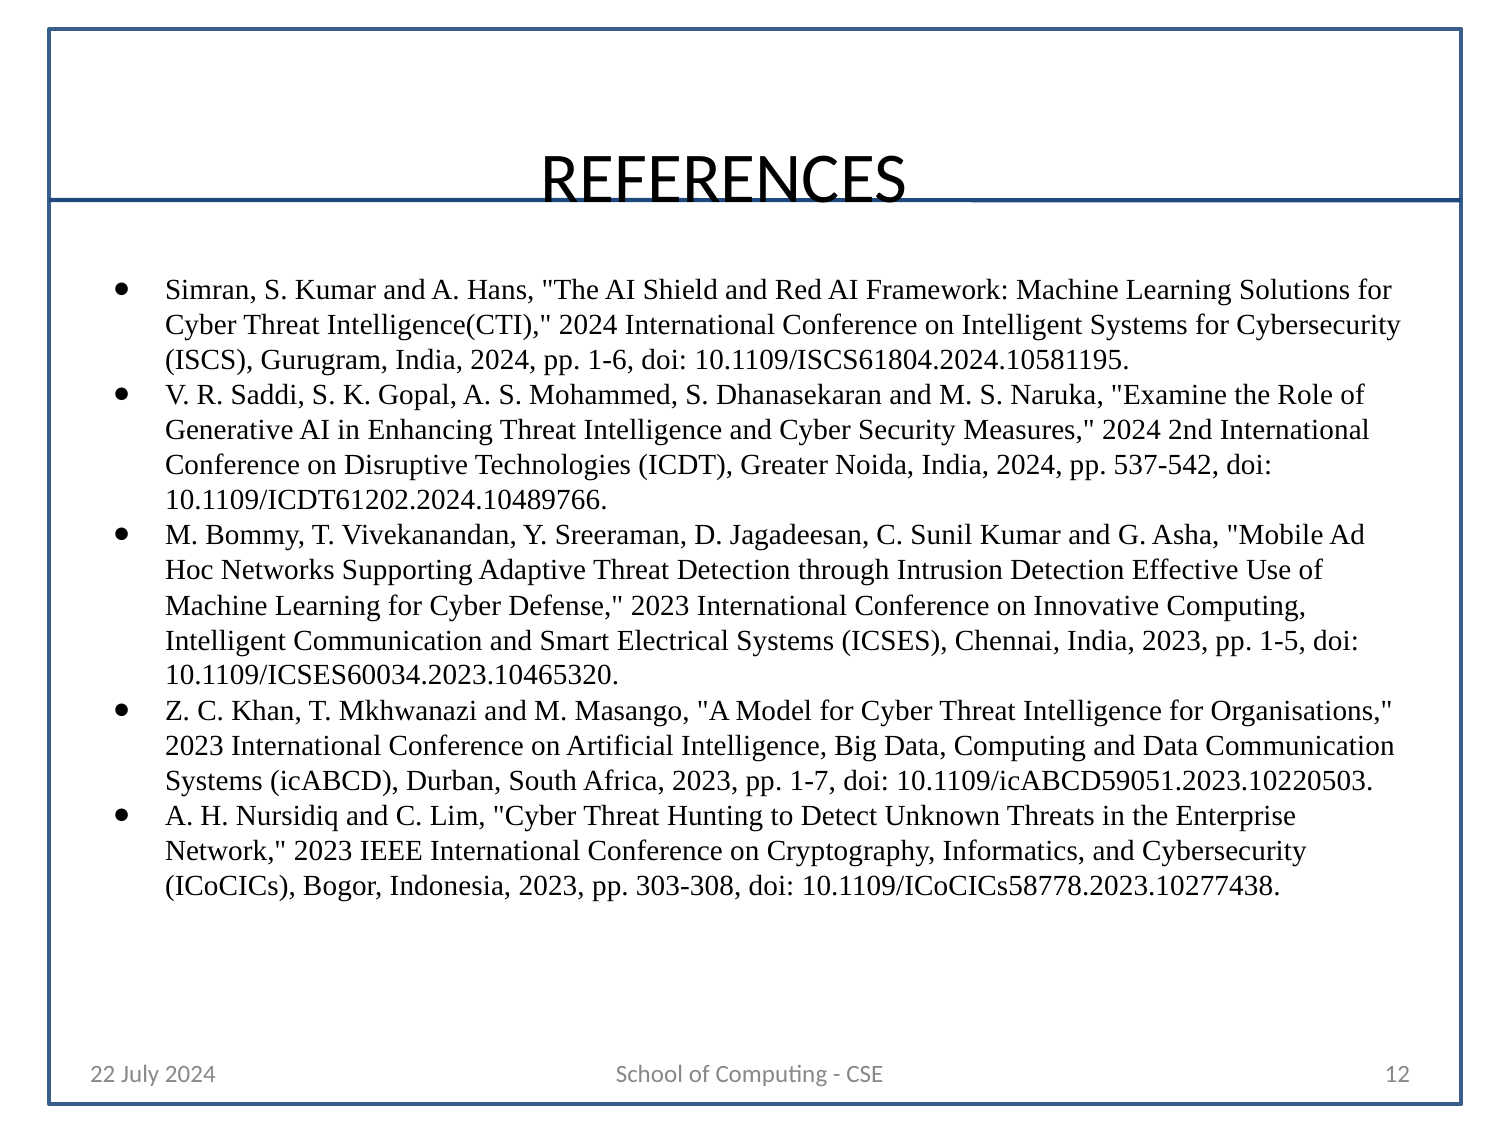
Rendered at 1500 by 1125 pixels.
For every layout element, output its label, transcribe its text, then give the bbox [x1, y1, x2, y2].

slide_number 12 [1074, 1042, 1425, 1103]
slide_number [75, 1042, 425, 1103]
title REFERENCES [49, 37, 1399, 225]
footer School of Computing - CSE [512, 1042, 988, 1103]
list Simran, S. Kumar and A. Hans, "The AI Shield and Red AI Framework: Machine Learning Solutions for Cyber Threat Intelligence(CTI)," 2024 International Conference on Intelligent Systems for Cybersecurity (ISCS), Gurugram, India, 2024, pp. 1-6, doi: 10.1109/ISCS61804.2024.10581195. V. R. Saddi, S. K. Gopal, A. S. Mohammed, S. Dhanasekaran and M. S. Naruka, "Examine the Role of Generative AI in Enhancing Threat Intelligence and Cyber Security Measures," 2024 2nd International Conference on Disruptive Technologies (ICDT), Greater Noida, India, 2024, pp. 537-542, doi: 10.1109/ICDT61202.2024.10489766. M. Bommy, T. Vivekanandan, Y. Sreeraman, D. Jagadeesan, C. Sunil Kumar and G. Asha, "Mobile Ad Hoc Networks Supporting Adaptive Threat Detection through Intrusion Detection Effective Use of Machine Learning for Cyber Defense," 2023 International Conference on Innovative Computing, Intelligent Communication and Smart Electrical Systems (ICSES), Chennai, India, 2023, pp. 1-5, doi: 10.1109/ICSES60034.2023.10465320. Z. C. Khan, T. Mkhwanazi and M. Masango, "A Model for Cyber Threat Intelligence for Organisations," 2023 International Conference on Artificial Intelligence, Big Data, Computing and Data Communication Systems (icABCD), Durban, South Africa, 2023, pp. 1-7, doi: 10.1109/icABCD59051.2023.10220503. A. H. Nursidiq and C. Lim, "Cyber Threat Hunting to Detect Unknown Threats in the Enterprise Network," 2023 IEEE International Conference on Cryptography, Informatics, and Cybersecurity (ICoCICs), Bogor, Indonesia, 2023, pp. 303-308, doi: 10.1109/ICoCICs58778.2023.10277438. [75, 262, 1425, 1005]
